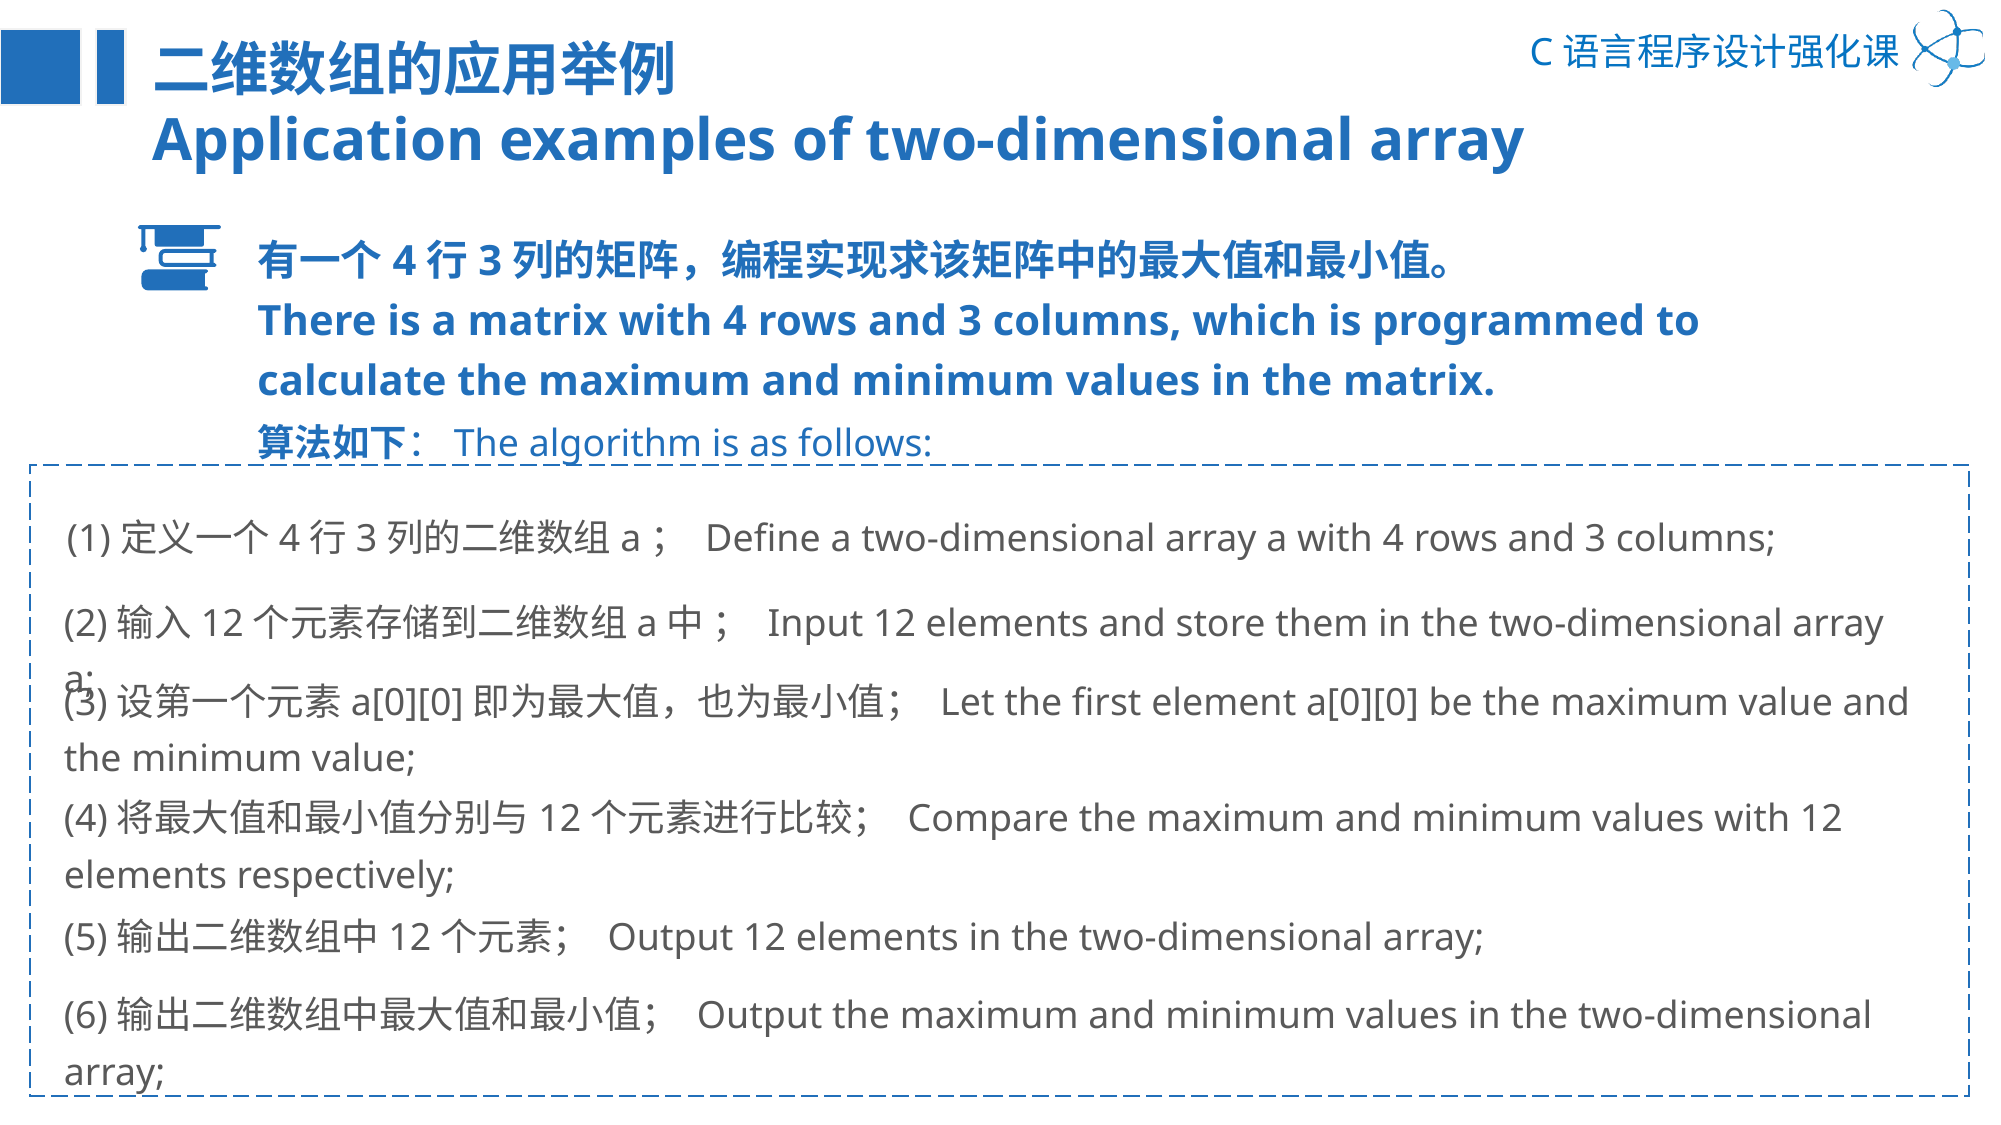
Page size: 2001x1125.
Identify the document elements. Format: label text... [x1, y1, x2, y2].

picture [1828, 1, 2000, 94]
text_box [141, 269, 209, 291]
text_box [0, 28, 82, 106]
text_box 有一个4行3列的矩阵，编程实现求该矩阵中的最大值和最小值。 There is a matrix with 4 rows and 3 columns, which is programmed to calculate the maximum and minimum values in the matrix. [242, 216, 1887, 412]
text_box [95, 28, 127, 106]
text_box [29, 464, 1970, 1097]
text_box 二维数组的应用举例 Application examples of two-dimensional array [137, 25, 1760, 180]
text_box 算法如下：The algorithm is as follows: [242, 388, 968, 464]
text_box [158, 248, 217, 267]
text_box [137, 225, 221, 253]
